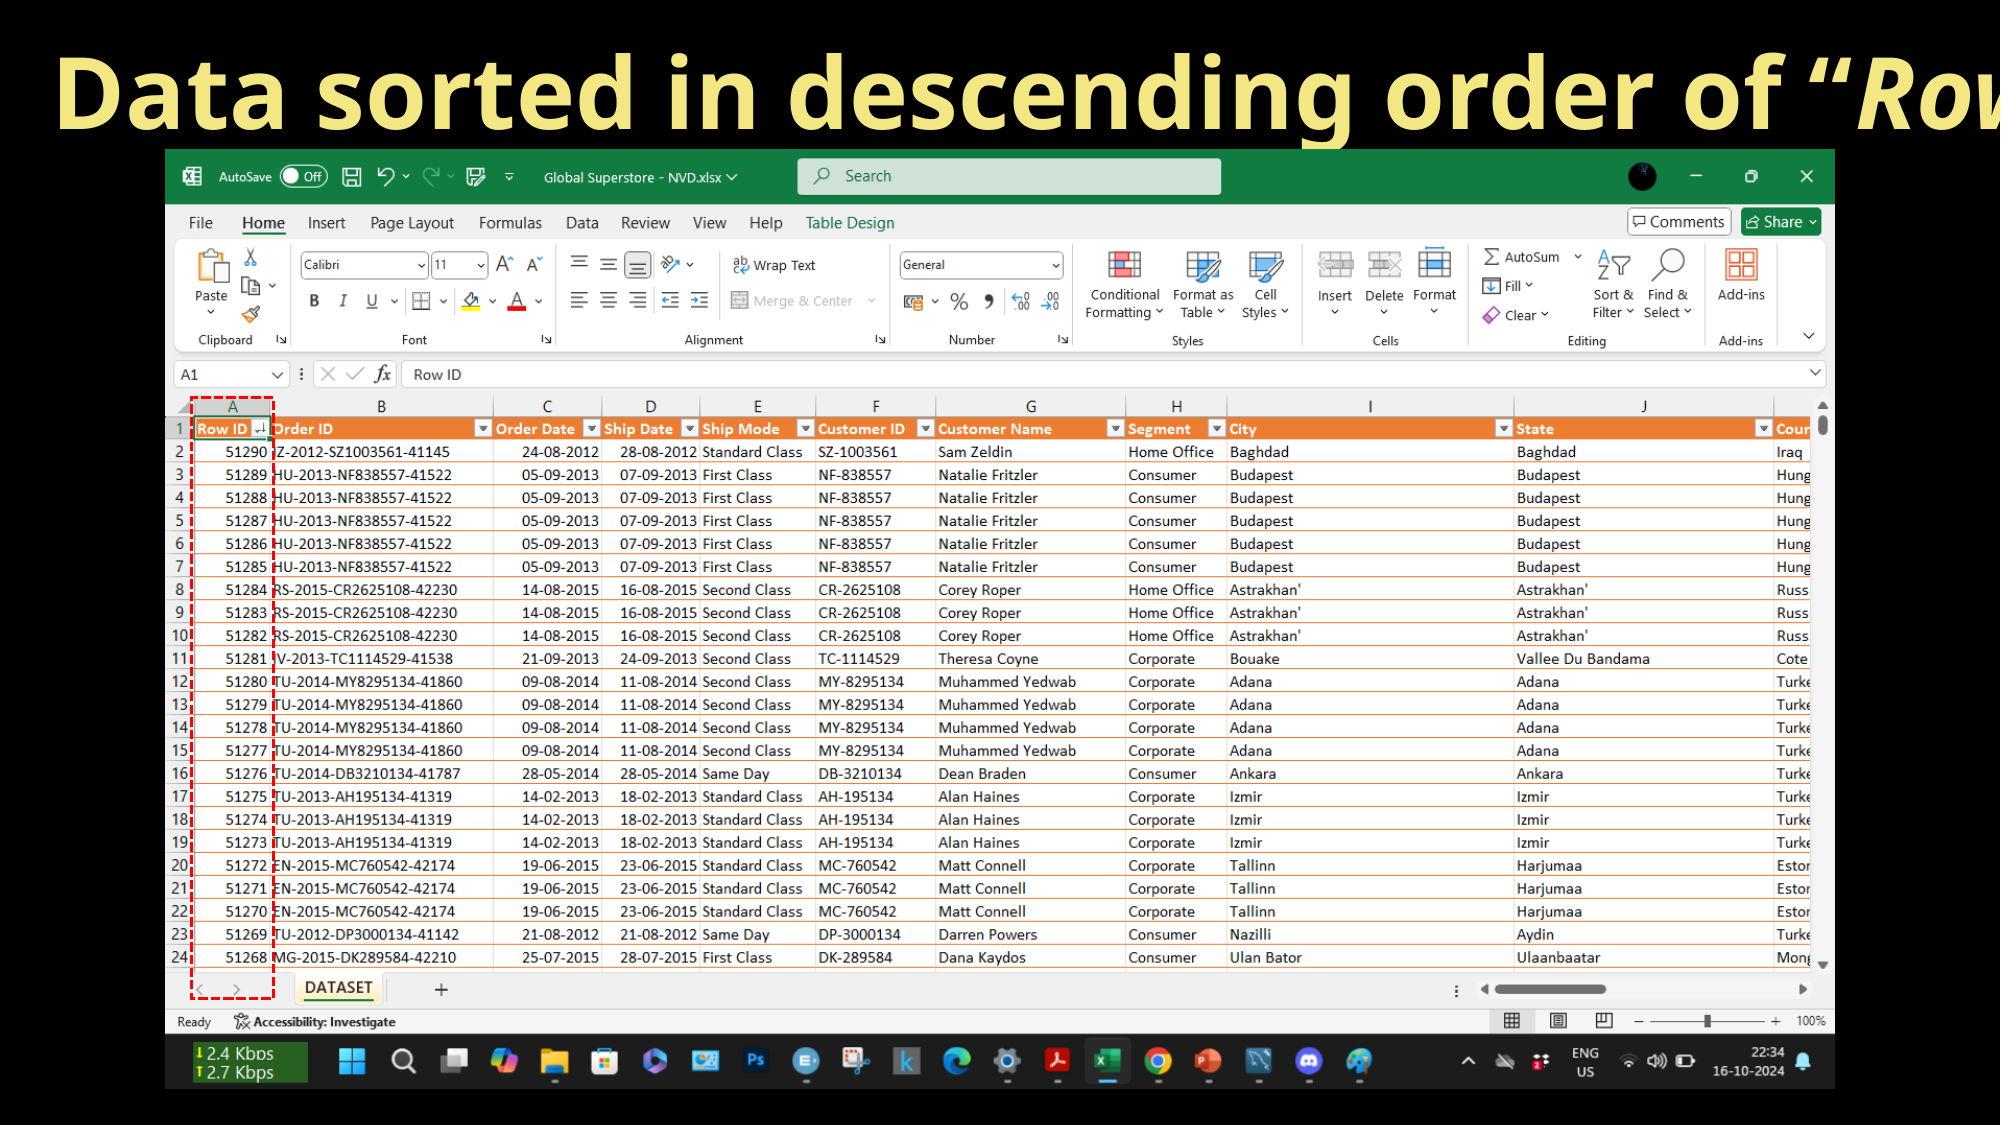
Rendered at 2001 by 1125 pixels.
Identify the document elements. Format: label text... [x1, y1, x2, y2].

picture [165, 149, 1835, 1089]
text_box Data sorted in descending order of “Row_ID” [51, 33, 1764, 150]
